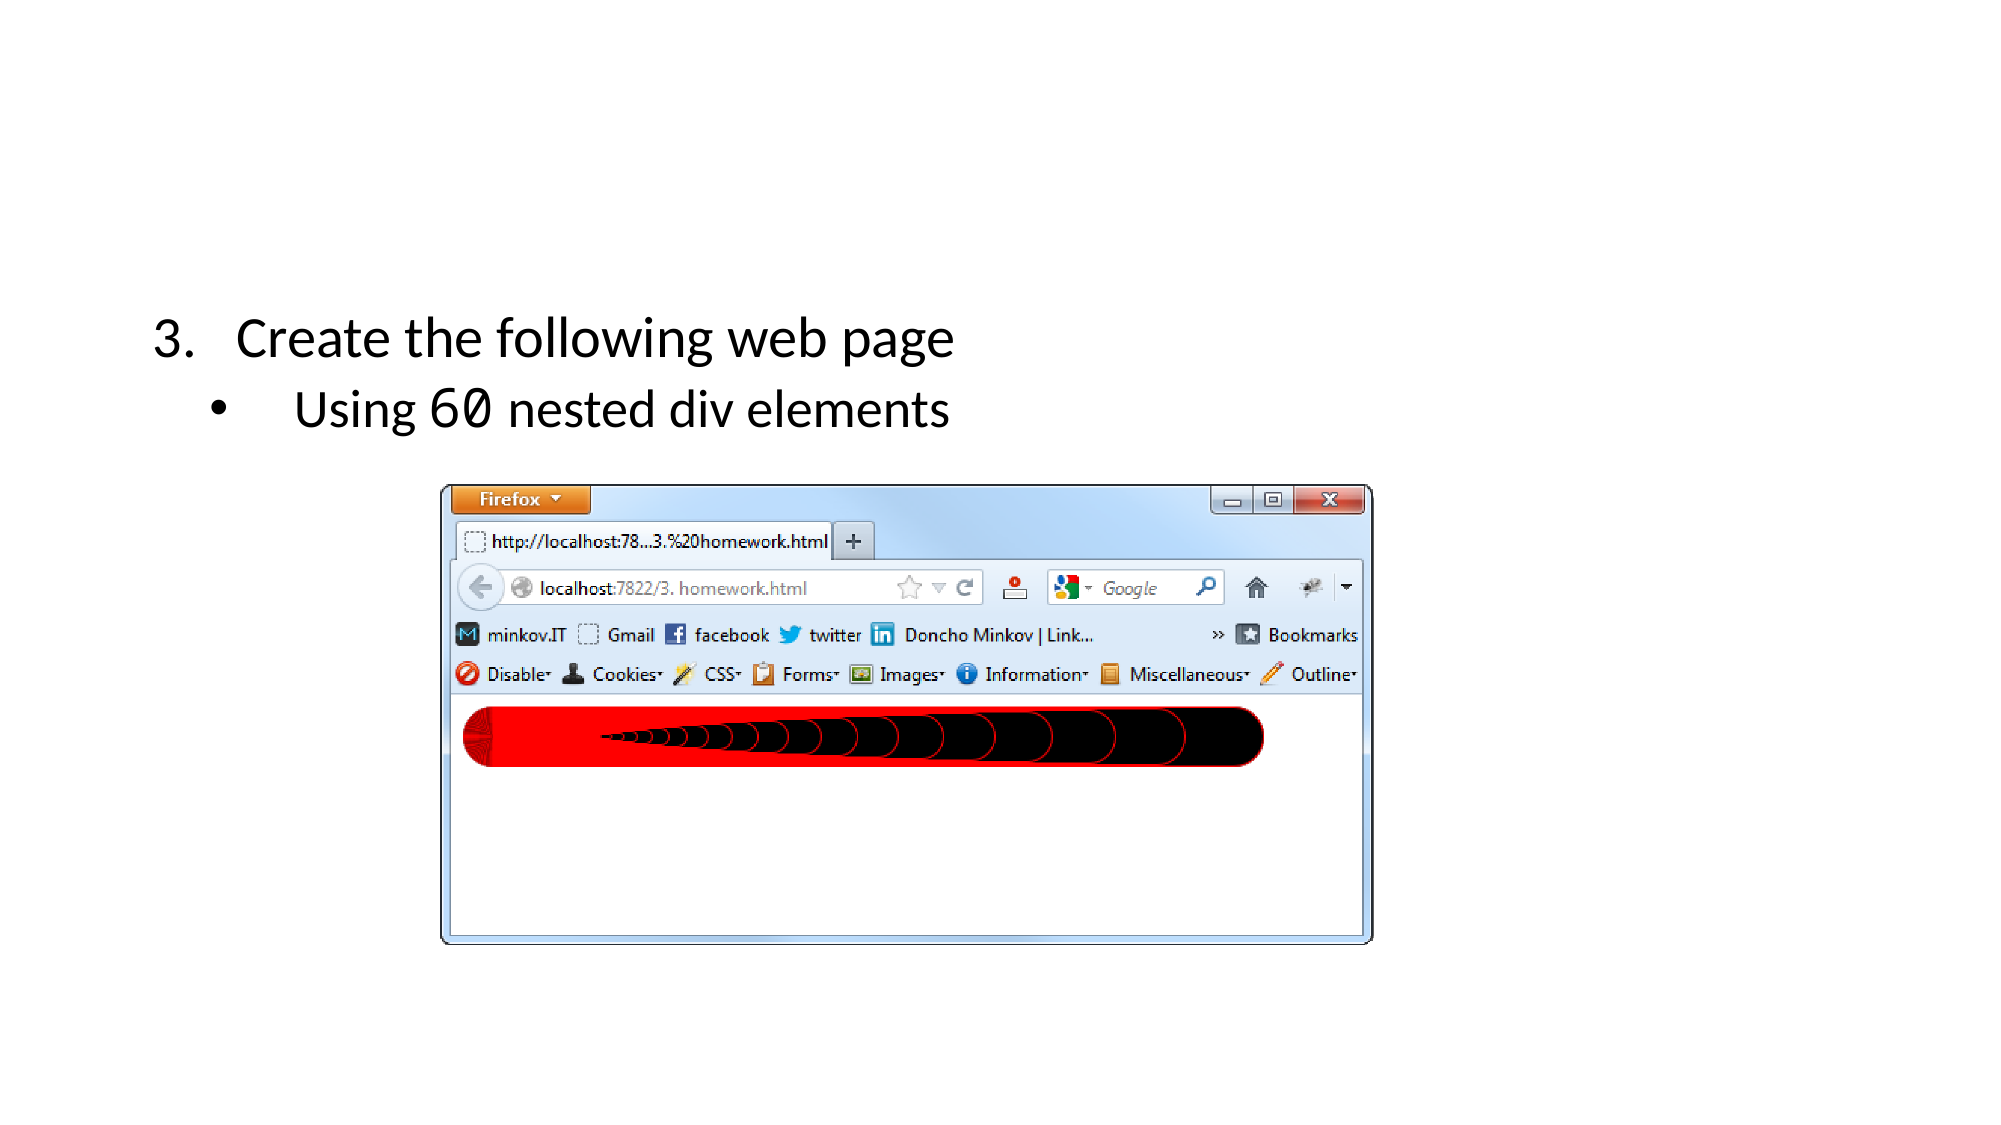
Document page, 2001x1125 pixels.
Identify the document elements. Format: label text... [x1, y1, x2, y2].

picture [440, 484, 1374, 945]
list Create the following web page Using 60 nested div elements [137, 299, 1863, 1014]
